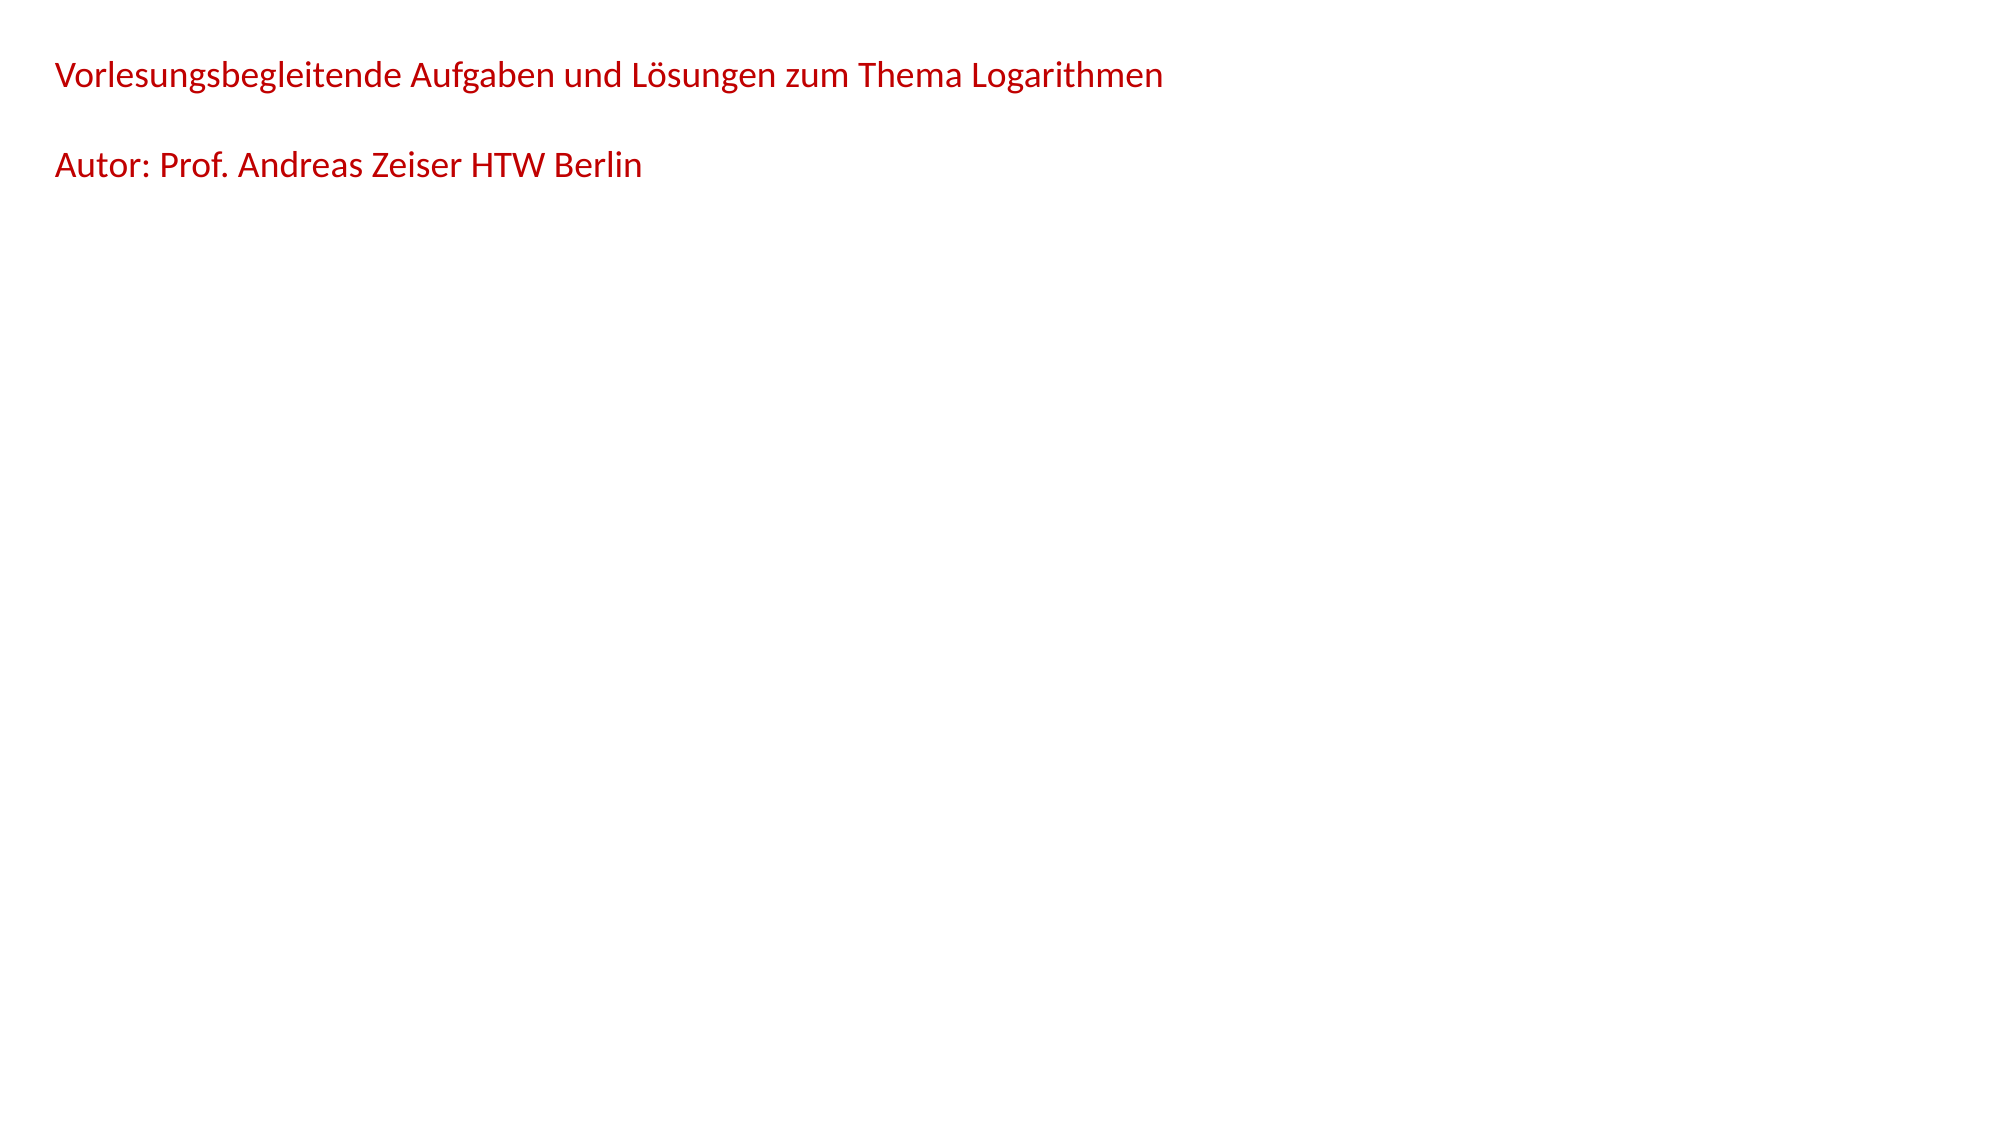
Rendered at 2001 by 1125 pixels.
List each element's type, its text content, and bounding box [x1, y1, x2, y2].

text_box Vorlesungsbegleitende Aufgaben und Lösungen zum Thema Logarithmen Autor: Prof. Andreas Zeiser HTW Berlin [40, 42, 1418, 193]
